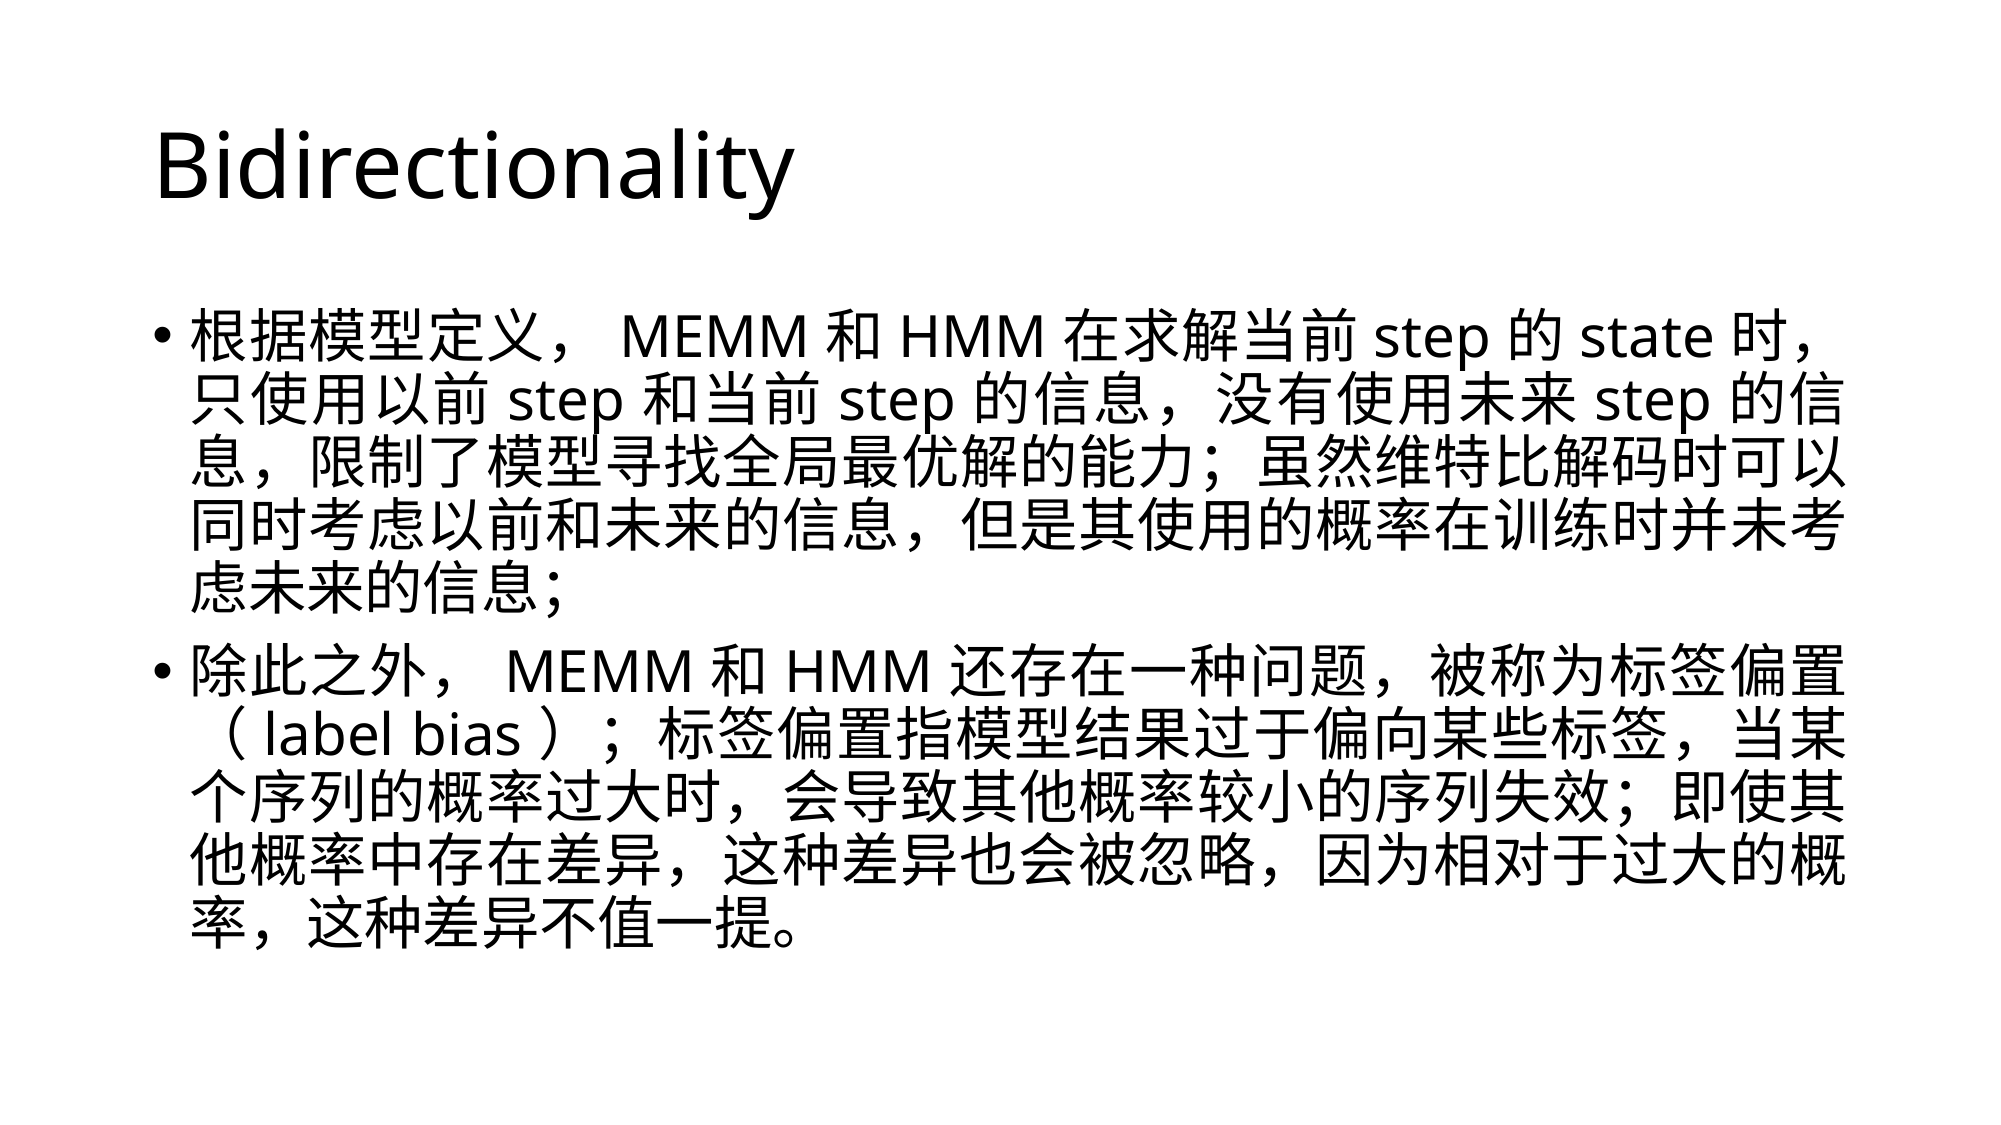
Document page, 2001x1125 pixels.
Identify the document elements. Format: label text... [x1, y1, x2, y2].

list 根据模型定义，MEMM和HMM在求解当前step的state时，只使用以前step和当前step的信息，没有使用未来step的信息，限制了模型寻找全局最优解的能力；虽然维特比解码时可以同时考虑以前和未来的信息，但是其使用的概率在训练时并未考虑未来的信息； 除此之外，MEMM和HMM还存在一种问题，被称为标签偏置（label bias）；标签偏置指模型结果过于偏向某些标签，当某个序列的概率过大时，会导致其他概率较小的序列失效；即使其他概率中存在差异，这种差异也会被忽略，因为相对于过大的概率，这种差异不值一提。 [137, 299, 1863, 1014]
title Bidirectionality [137, 59, 1863, 278]
